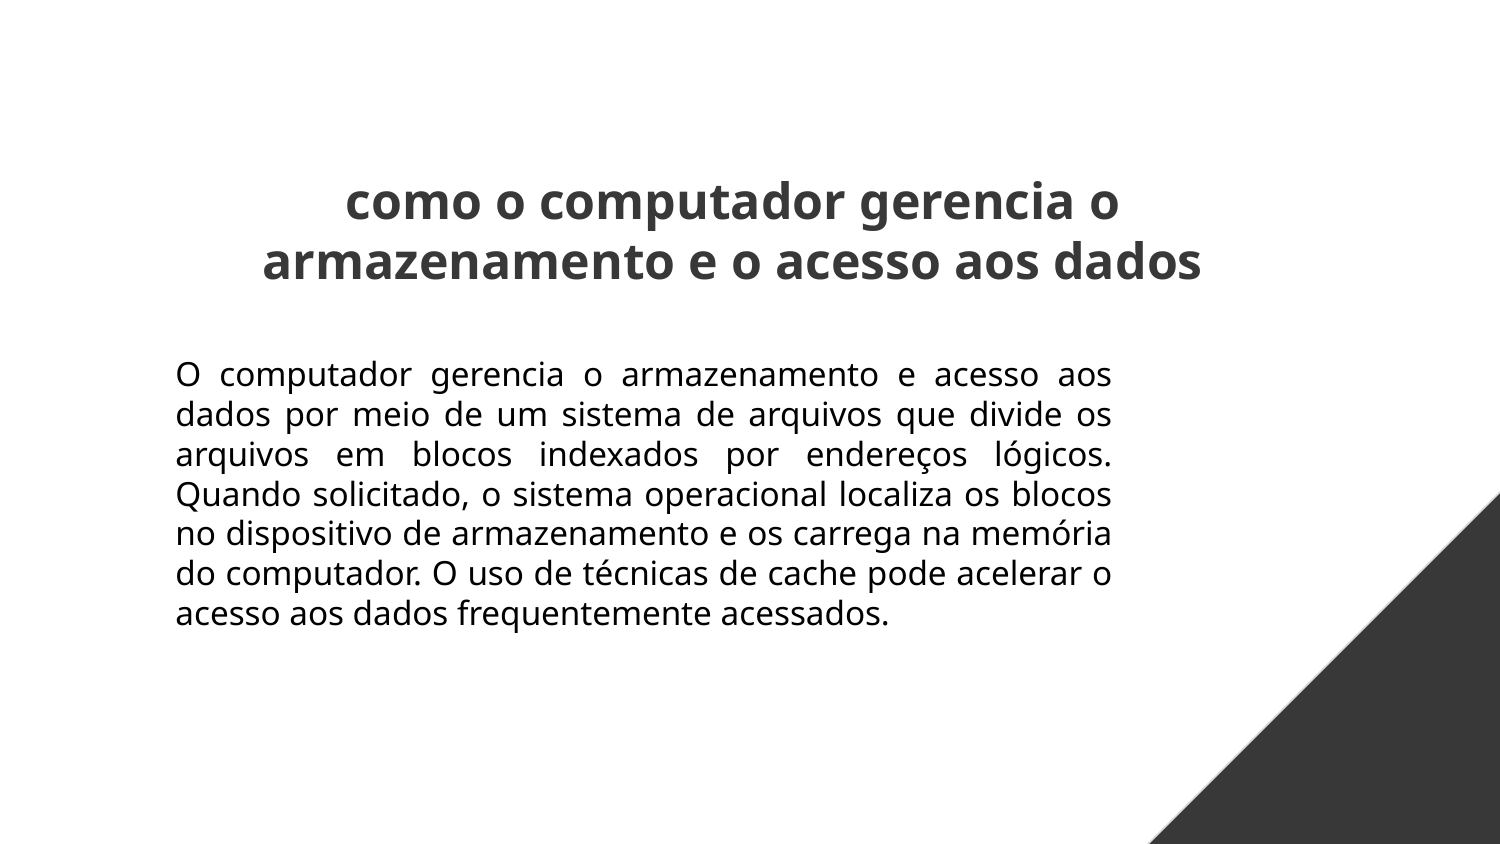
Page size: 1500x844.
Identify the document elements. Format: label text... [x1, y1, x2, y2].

title como o computador gerencia o armazenamento e o acesso aos dados [118, 155, 1348, 242]
text_box O computador gerencia o armazenamento e acesso aos dados por meio de um sistema de arquivos que divide os arquivos em blocos indexados por endereços lógicos. Quando solicitado, o sistema operacional localiza os blocos no dispositivo de armazenamento e os carrega na memória do computador. O uso de técnicas de cache pode acelerar o acesso aos dados frequentemente acessados. [160, 345, 1129, 640]
